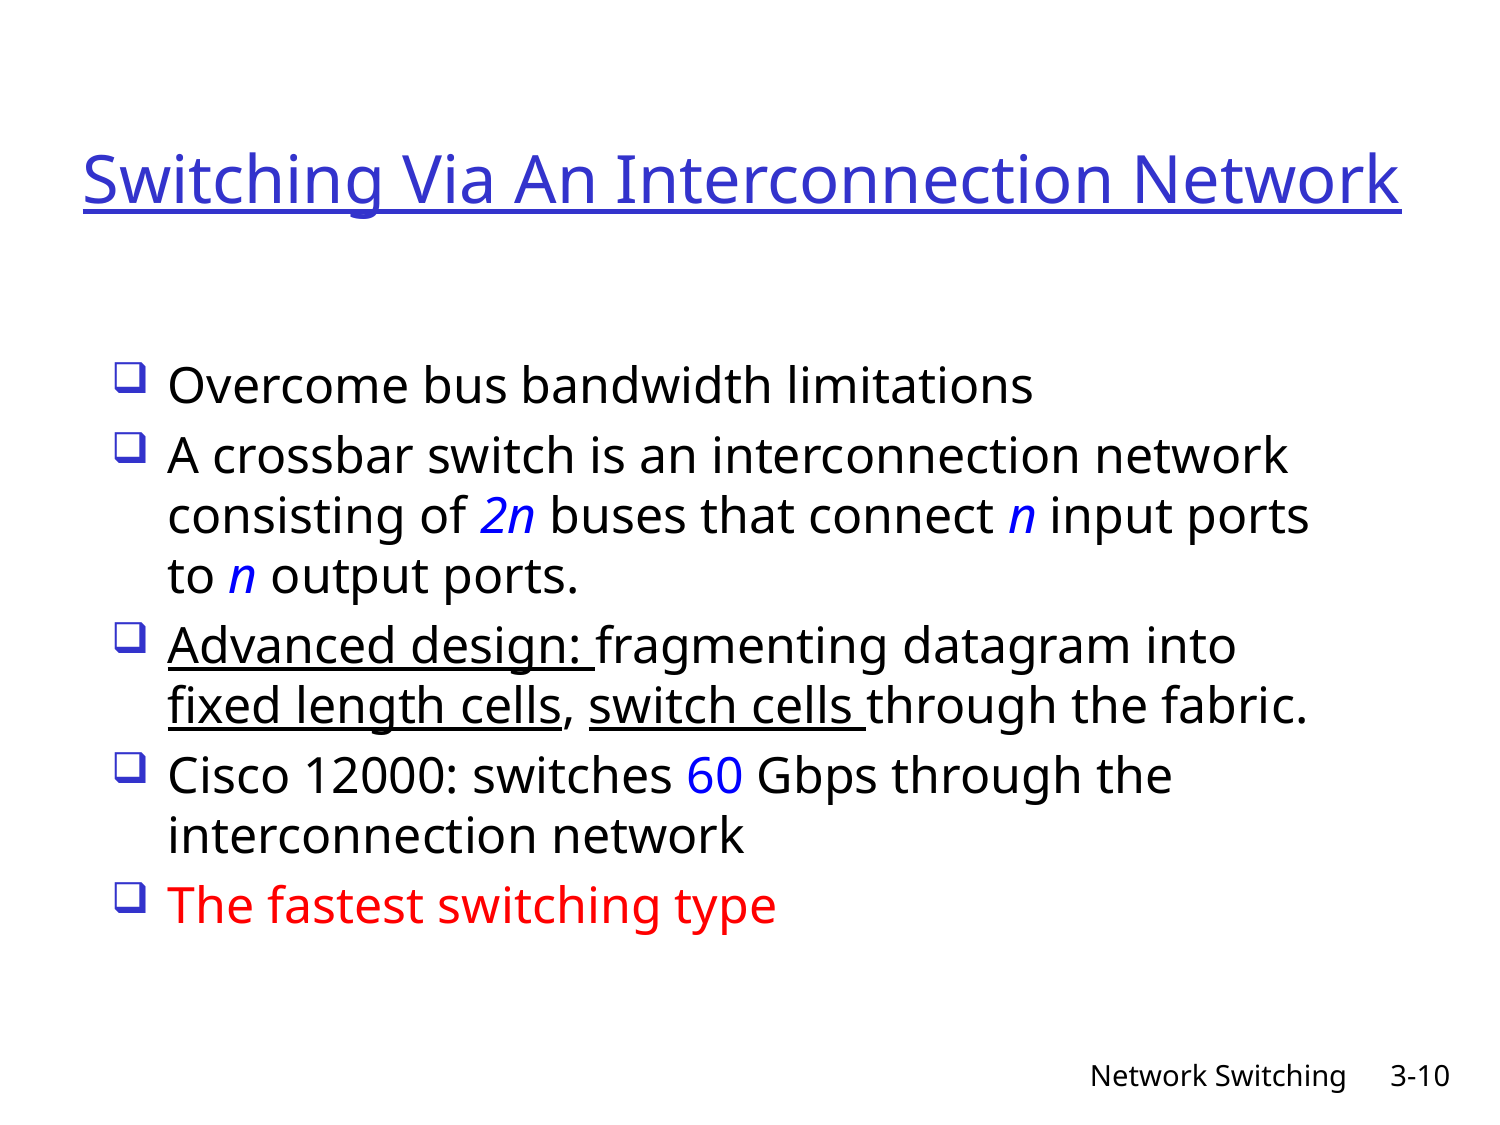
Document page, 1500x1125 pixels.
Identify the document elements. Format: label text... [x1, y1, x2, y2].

title Switching Via An Interconnection Network [67, 83, 1483, 272]
slide_number 3-10 [1346, 1049, 1466, 1125]
footer Network Switching [887, 1049, 1346, 1125]
list Overcome bus bandwidth limitations A crossbar switch is an interconnection network consisting of 2n buses that connect n input ports to n output ports. Advanced design: fragmenting datagram into fixed length cells, switch cells through the fabric. Cisco 12000: switches 60 Gbps through the interconnection network The fastest switching type [96, 345, 1372, 1009]
